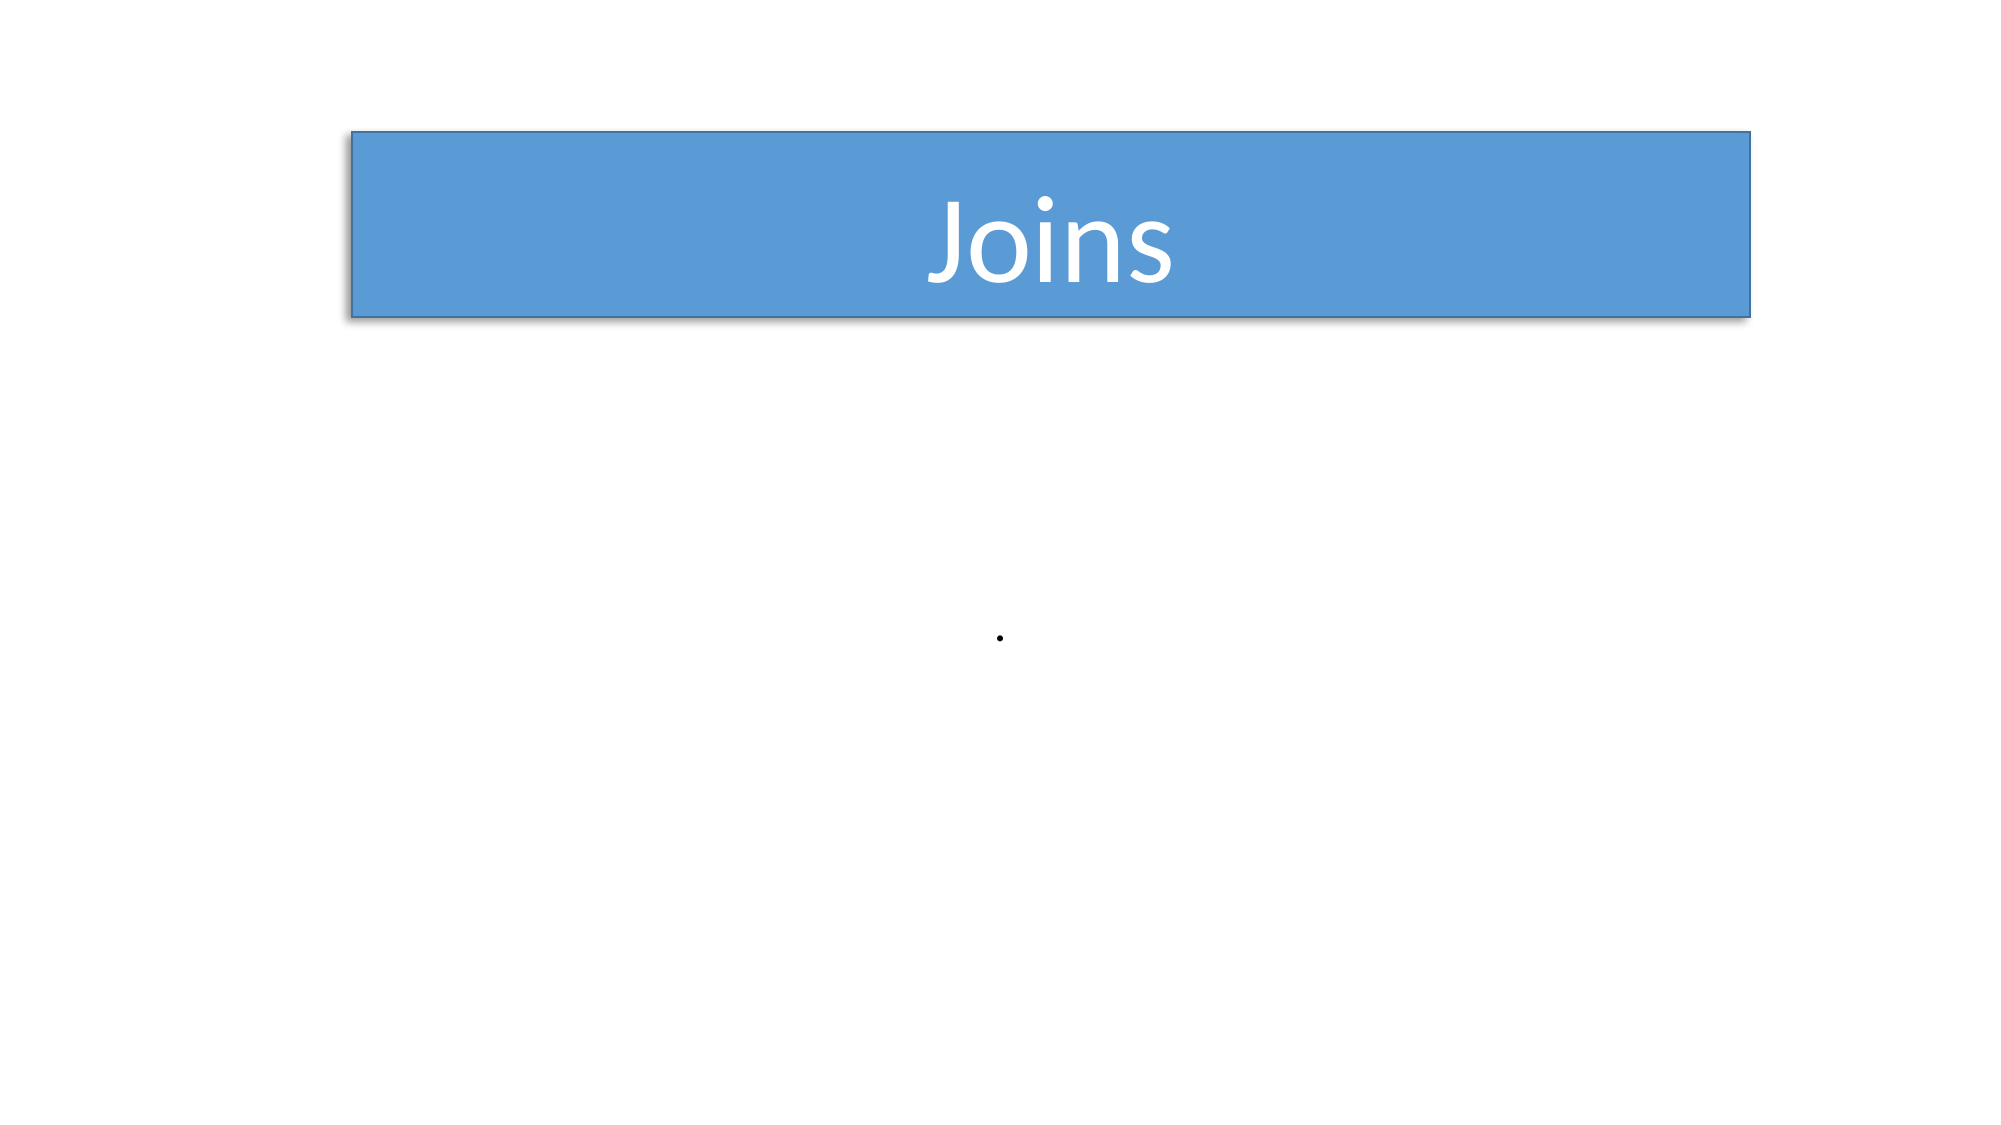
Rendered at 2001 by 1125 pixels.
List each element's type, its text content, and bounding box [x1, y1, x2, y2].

subtitle . [249, 590, 1750, 863]
title Joins [351, 131, 1751, 318]
